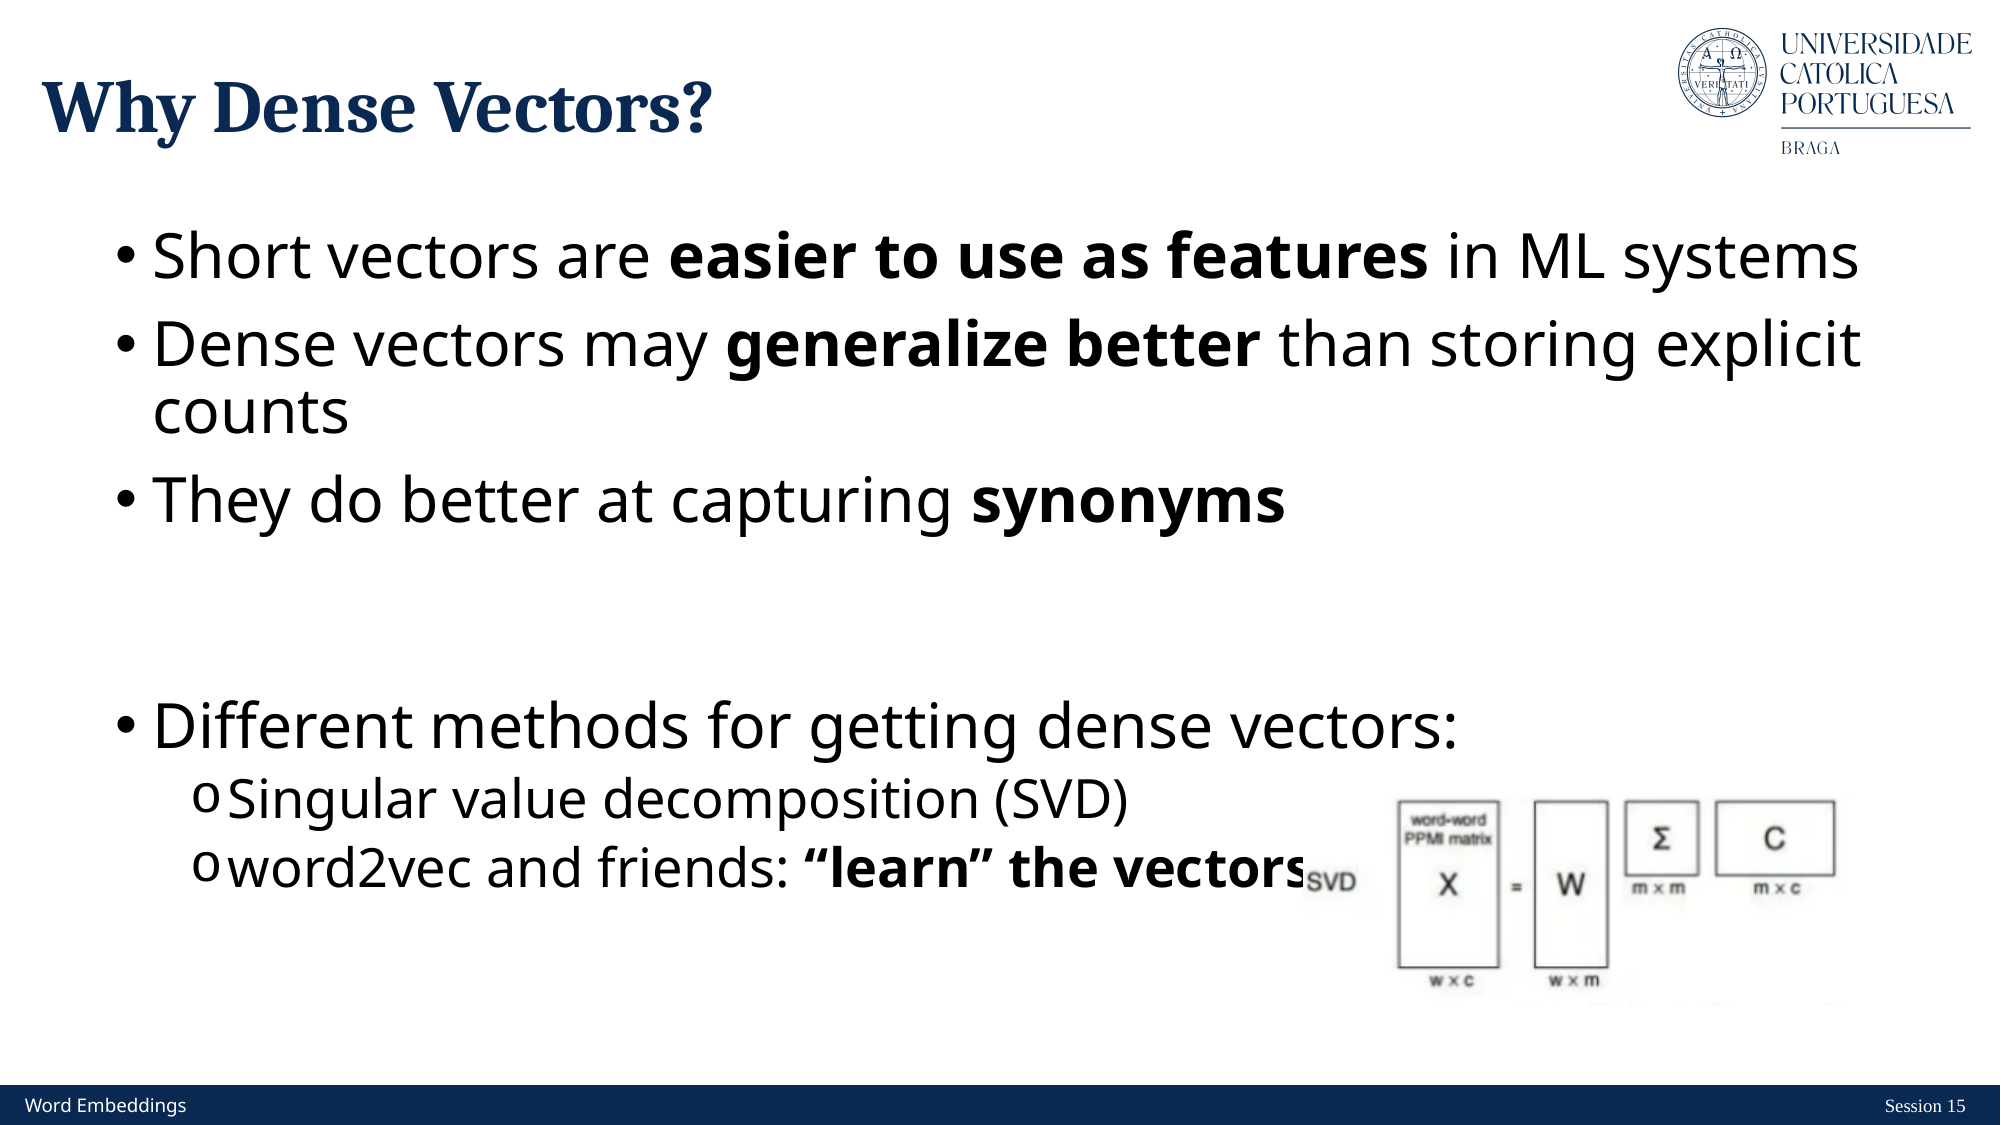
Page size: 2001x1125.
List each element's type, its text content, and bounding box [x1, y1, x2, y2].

text_box Session 15 [865, 1086, 1981, 1125]
title Why Dense Vectors? [27, 0, 1753, 218]
text_box [0, 1085, 2000, 1125]
picture [1672, 18, 1982, 163]
picture [1302, 777, 1853, 1006]
text_box Word Embeddings [9, 1086, 865, 1125]
text_box Short vectors are easier to use as features in ML systems Dense vectors may generalize better than storing explicit counts They do better at capturing synonyms Different methods for getting dense vectors: Singular value decomposition (SVD) word2vec and friends: “learn” the vectors! [100, 216, 1897, 1046]
